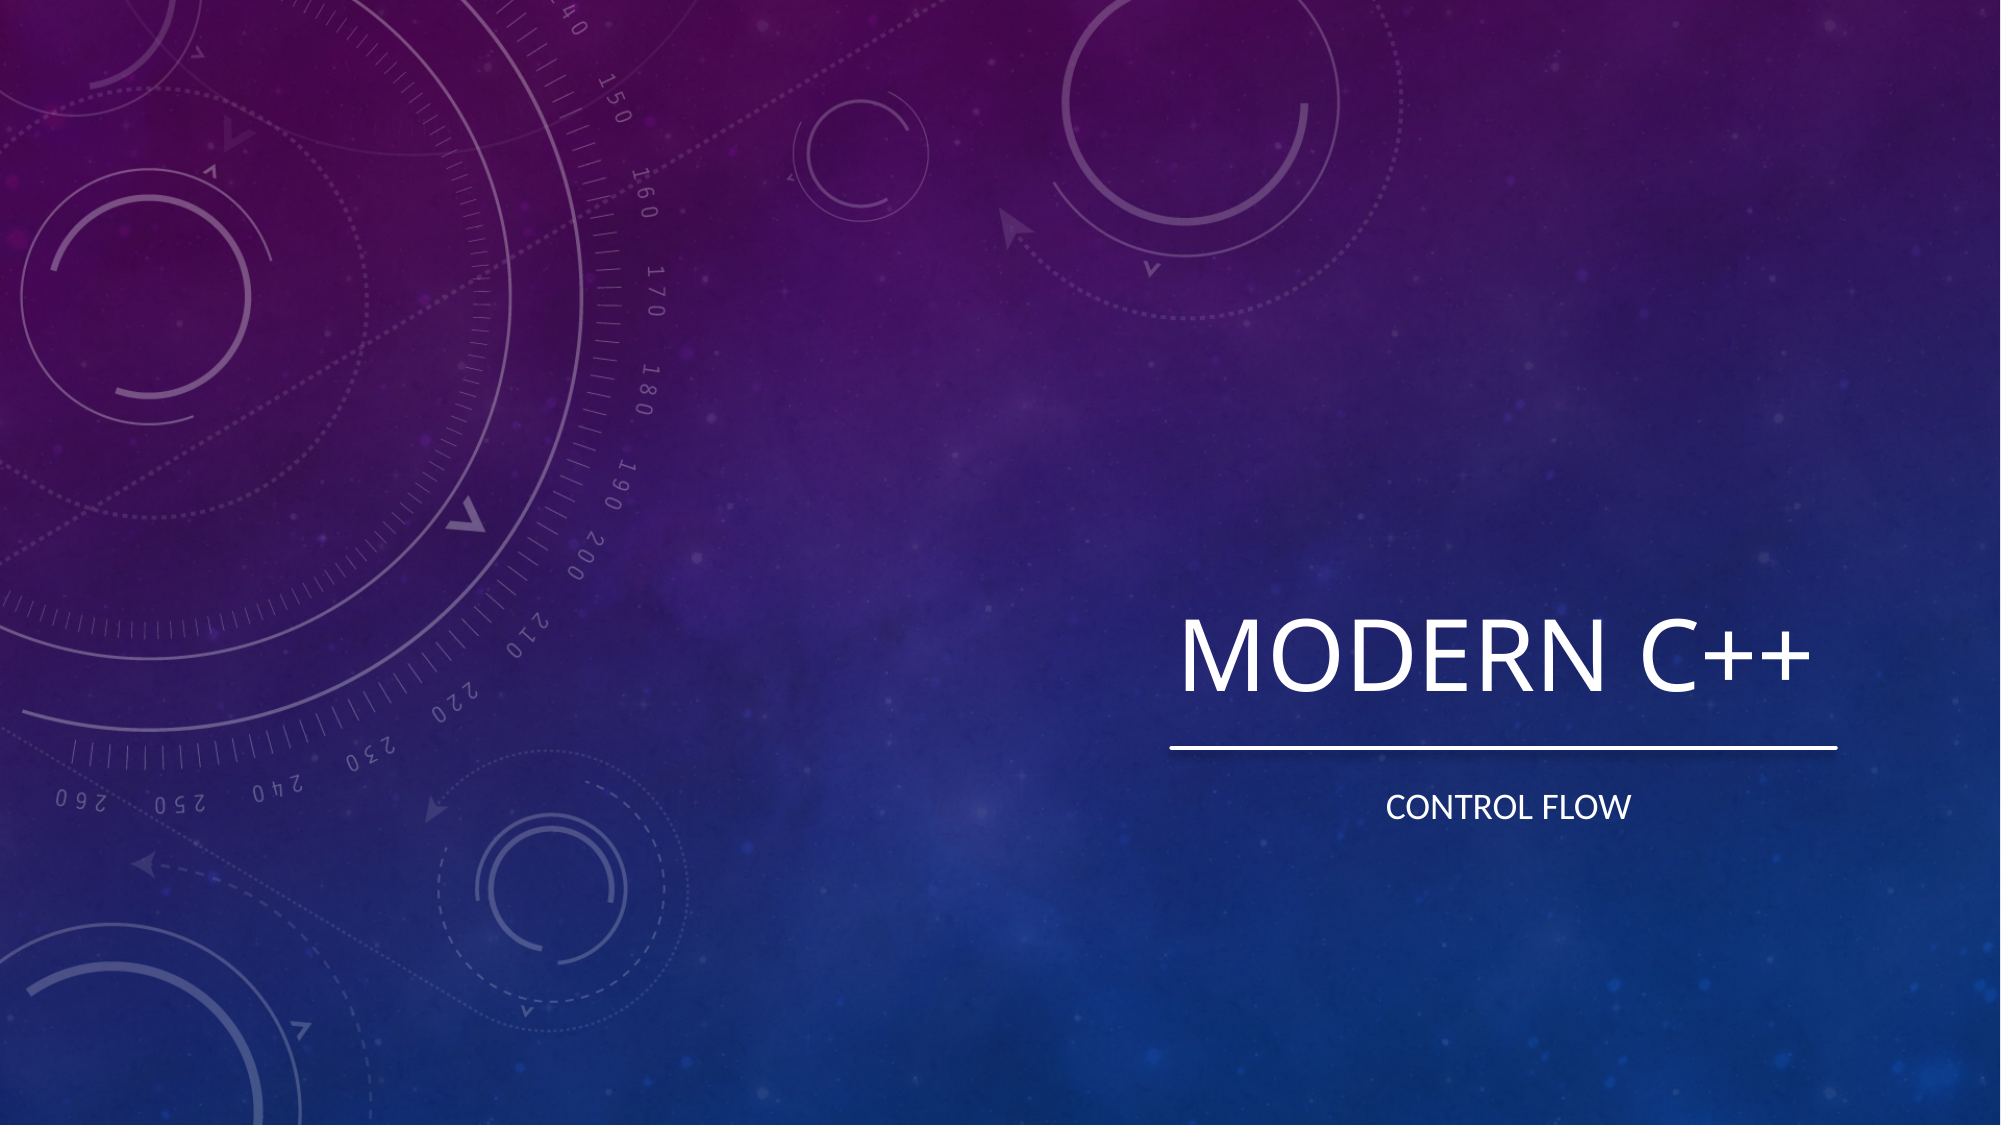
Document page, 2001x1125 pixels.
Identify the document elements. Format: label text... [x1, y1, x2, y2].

picture [0, 0, 2001, 1125]
title Modern C++ [650, 322, 1831, 720]
subtitle Control flow [1360, 774, 1647, 853]
